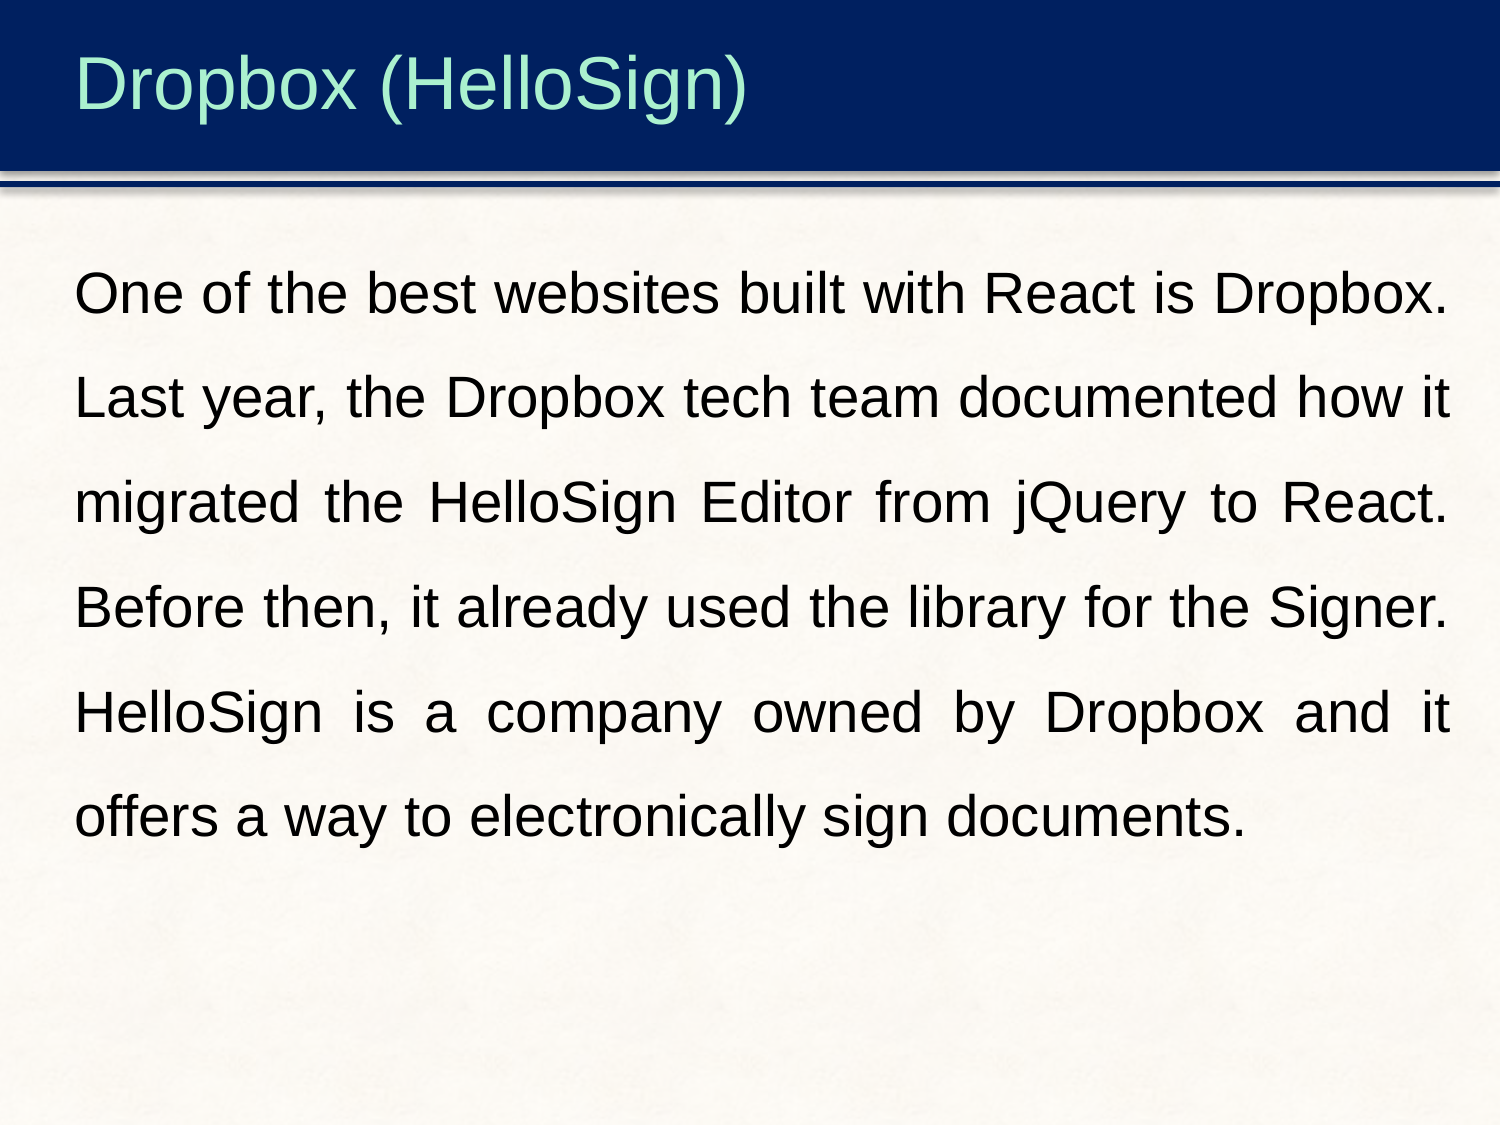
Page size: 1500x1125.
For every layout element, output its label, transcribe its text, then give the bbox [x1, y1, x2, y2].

list One of the best websites built with React is Dropbox. Last year, the Dropbox tech team documented how it migrated the HelloSign Editor from jQuery to React. Before then, it already used the library for the Signer. HelloSign is a company owned by Dropbox and it offers a way to electronically sign documents. [59, 212, 1468, 1099]
title Dropbox (HelloSign) [59, 0, 1500, 171]
